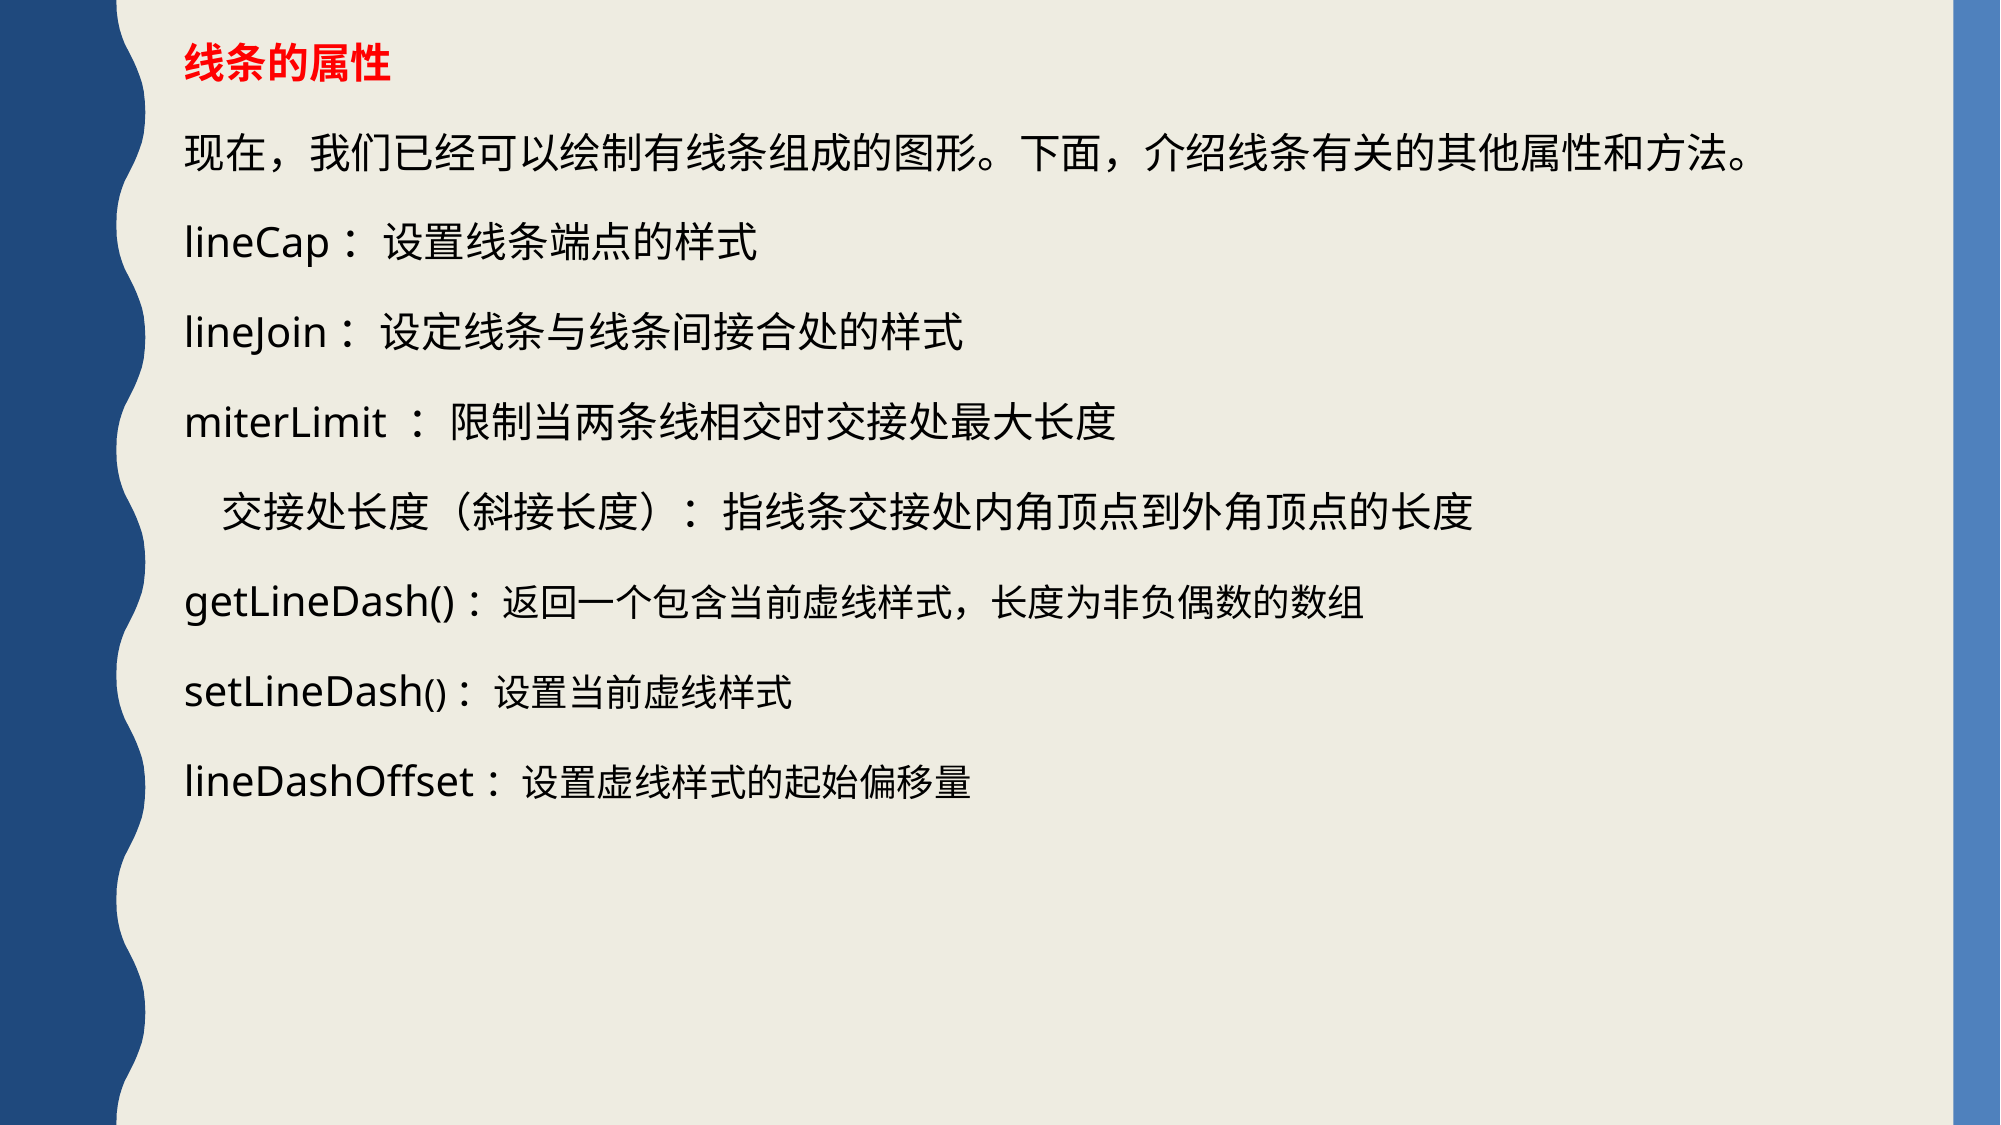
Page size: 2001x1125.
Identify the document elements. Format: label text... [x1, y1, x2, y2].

list 线条的属性 现在，我们已经可以绘制有线条组成的图形。下面，介绍线条有关的其他属性和方法。 lineCap：设置线条端点的样式 lineJoin：设定线条与线条间接合处的样式 miterLimit ：限制当两条线相交时交接处最大长度 交接处长度（斜接长度）：指线条交接处内角顶点到外角顶点的长度 getLineDash()：返回一个包含当前虚线样式，长度为非负偶数的数组 setLineDash()：设置当前虚线样式 lineDashOffset：设置虚线样式的起始偏移量 [168, 4, 1920, 1099]
